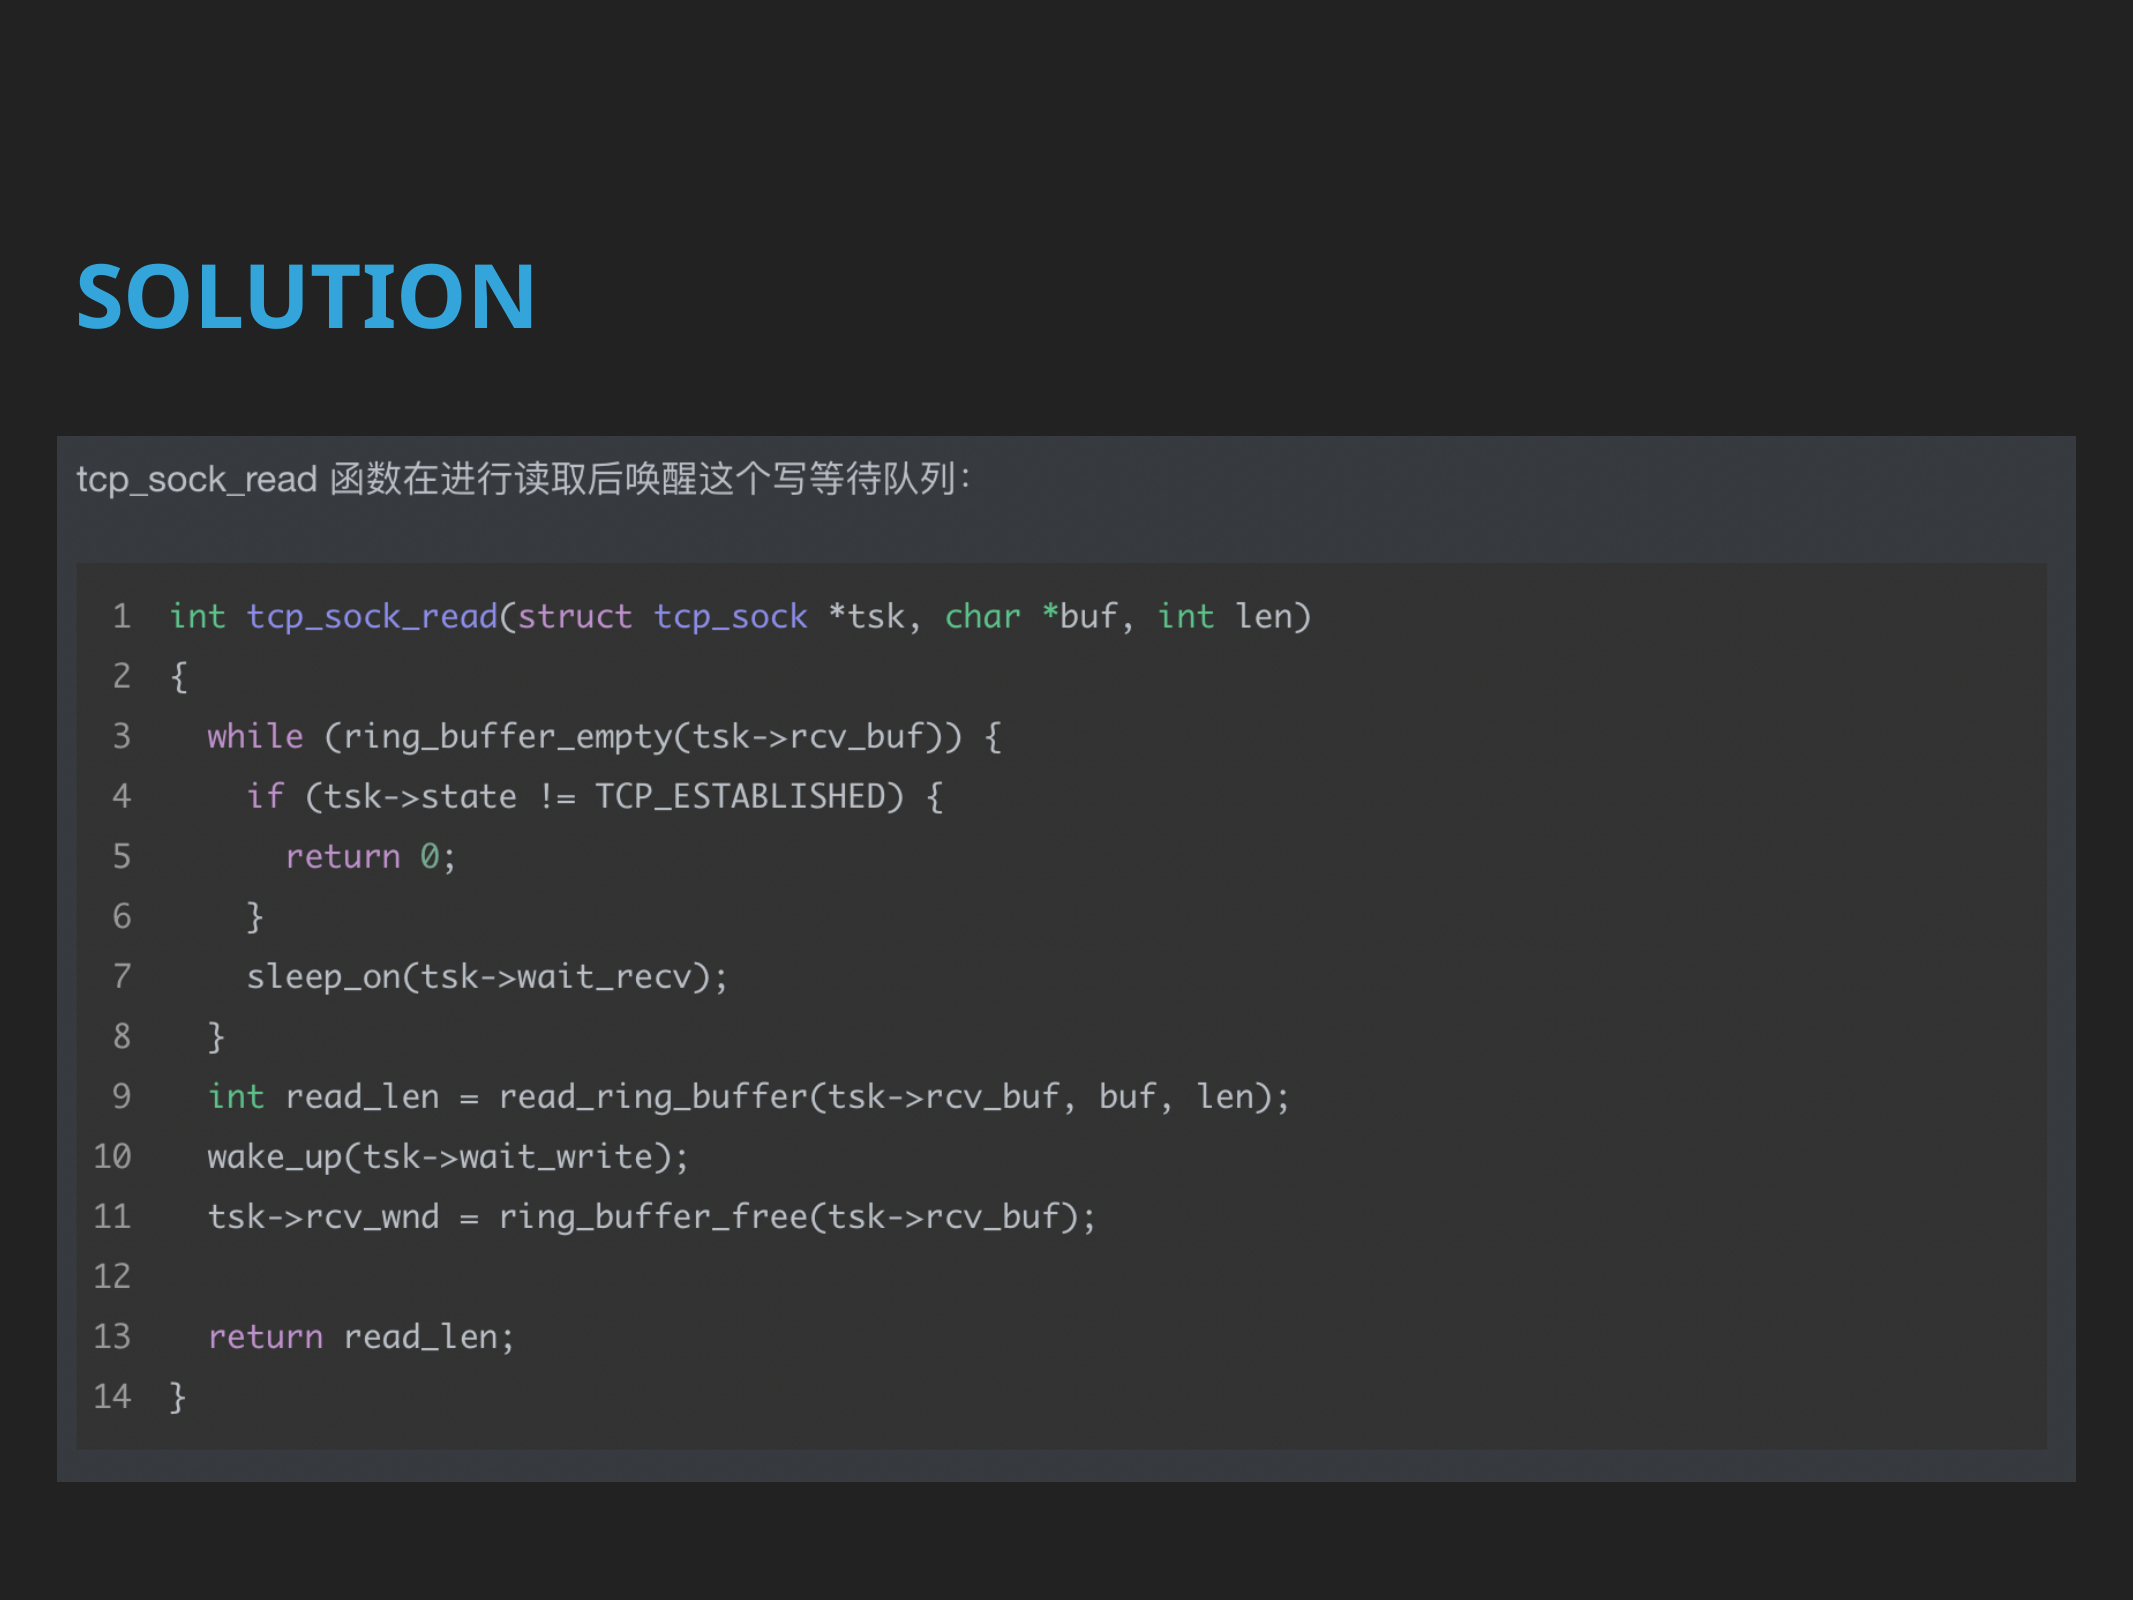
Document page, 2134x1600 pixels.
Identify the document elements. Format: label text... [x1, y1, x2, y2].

title Solution [66, 251, 2068, 372]
picture [57, 436, 2076, 1482]
